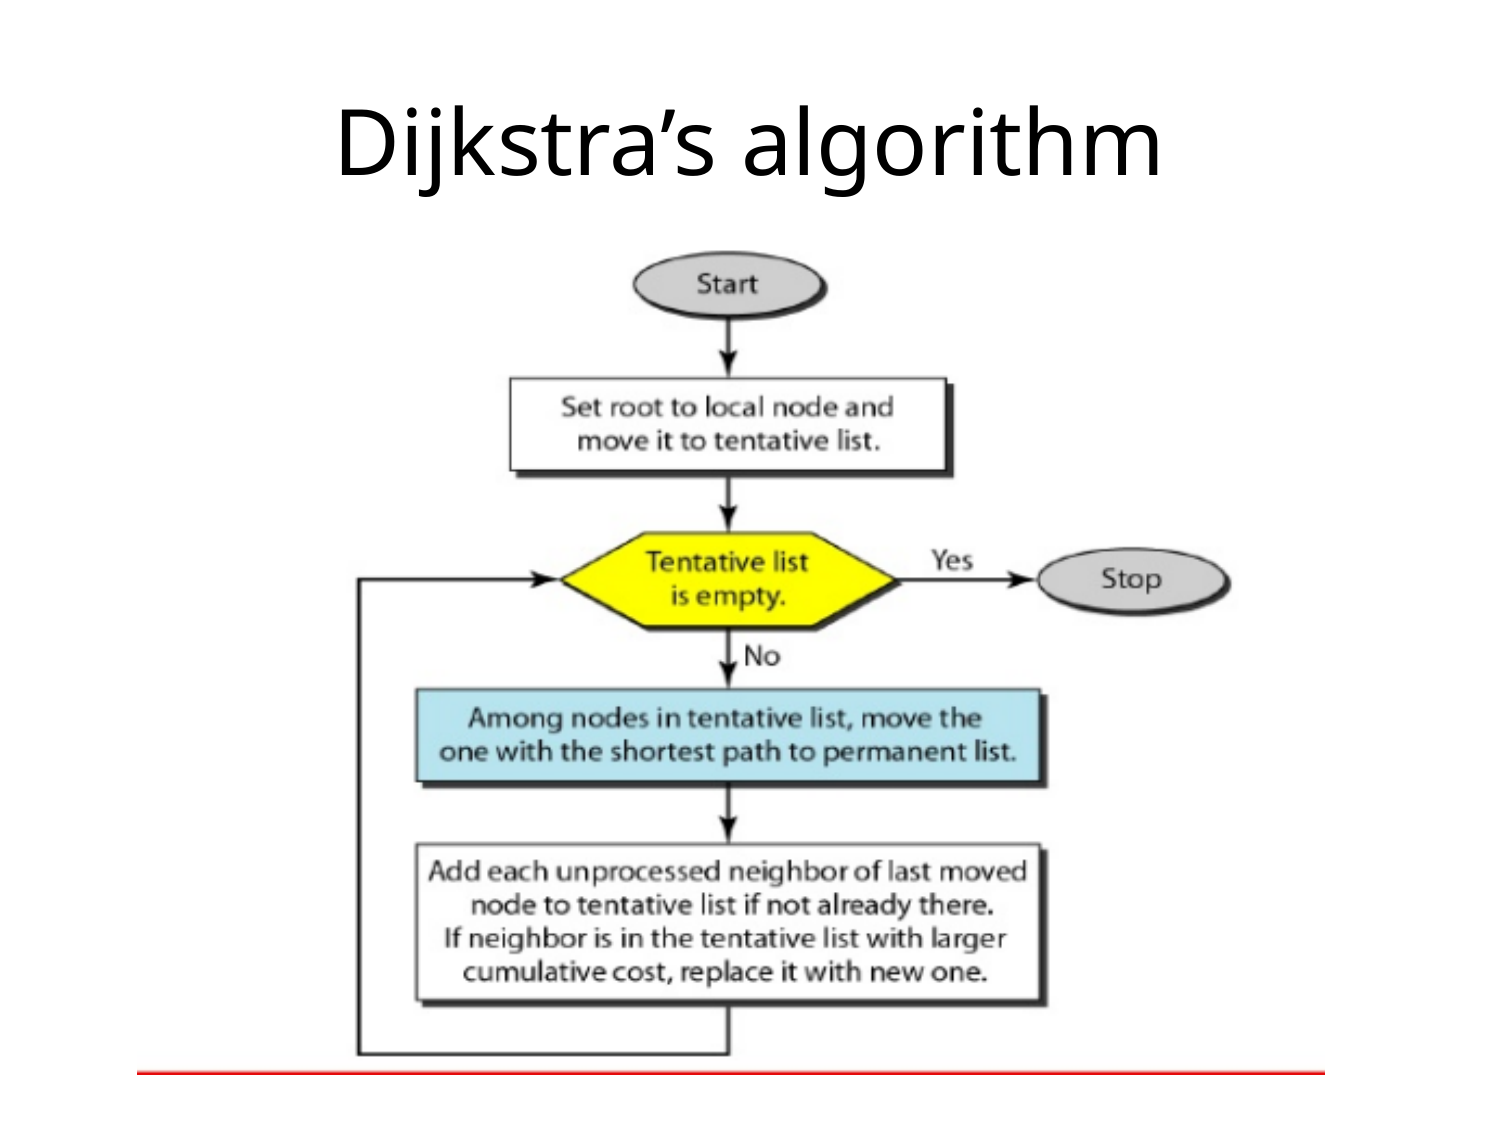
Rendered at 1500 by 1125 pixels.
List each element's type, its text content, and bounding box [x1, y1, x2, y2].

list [137, 237, 1326, 1076]
title Dijkstra’s algorithm [75, 45, 1425, 233]
